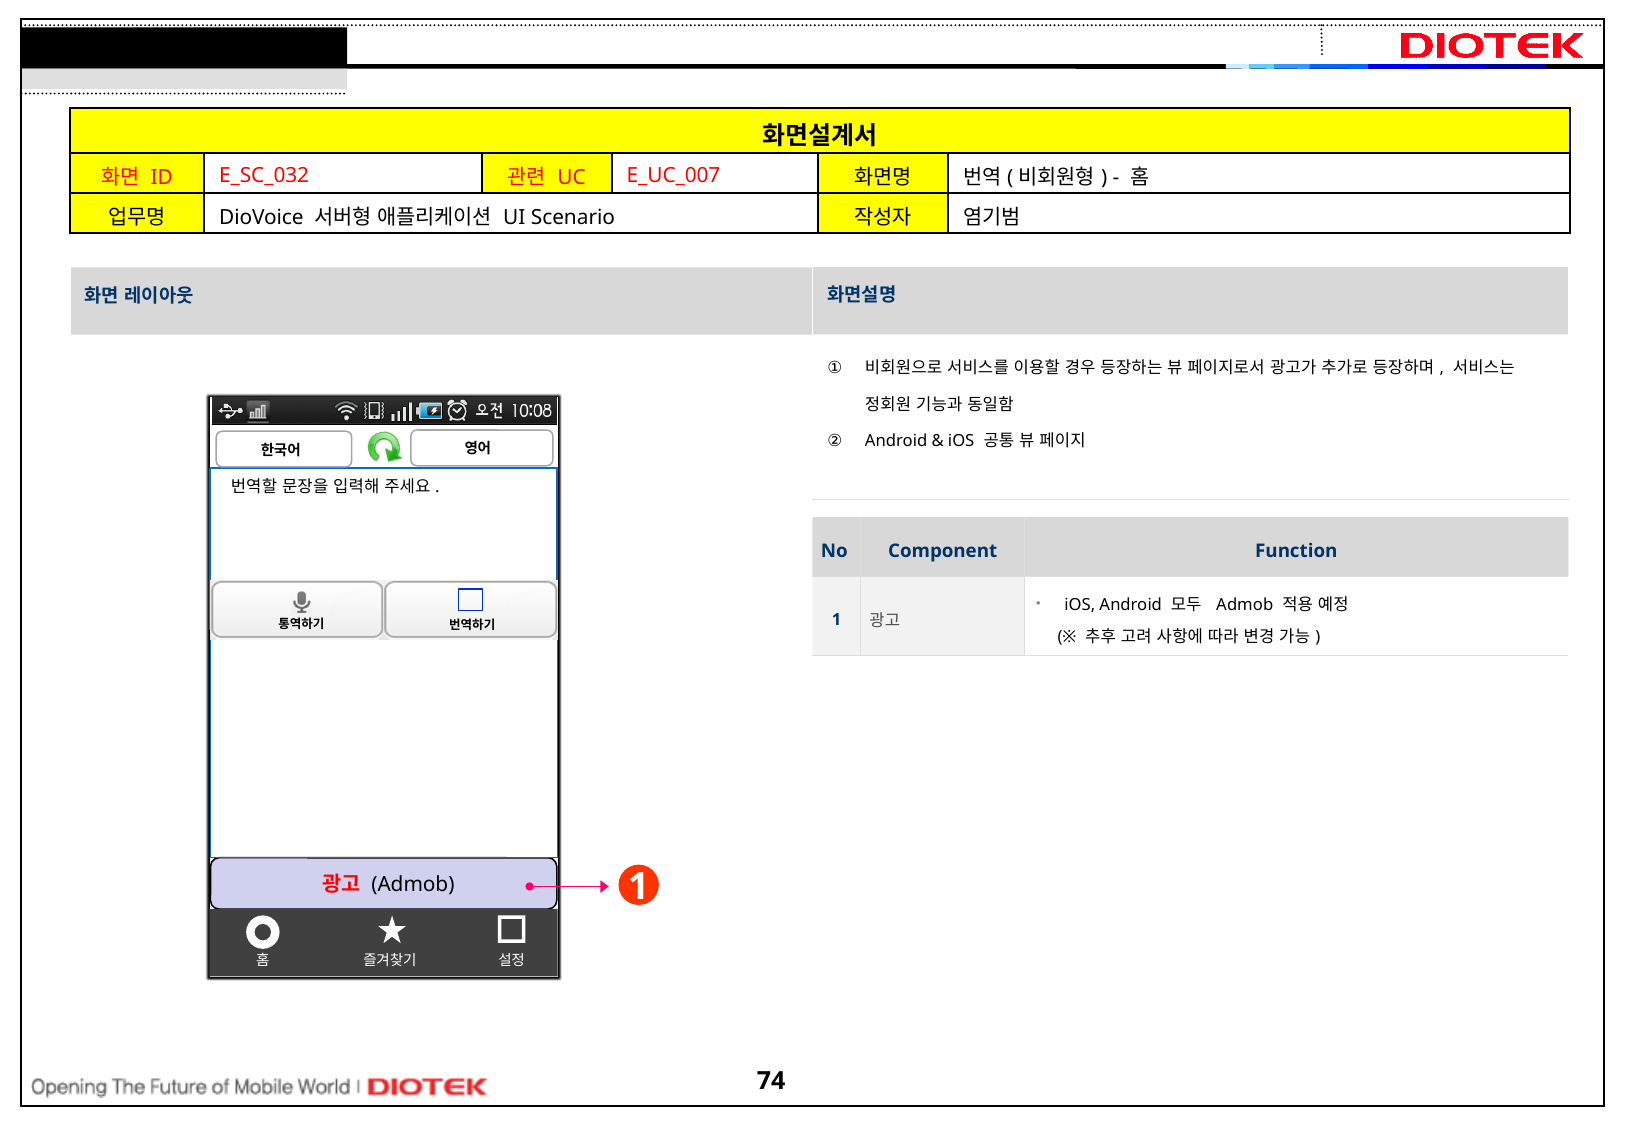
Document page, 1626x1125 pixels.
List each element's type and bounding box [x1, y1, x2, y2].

table_cell [483, 154, 611, 192]
table_cell [613, 154, 817, 192]
picture [31, 1066, 508, 1098]
picture [1401, 33, 1584, 58]
table_header [861, 517, 1024, 576]
table_cell [819, 154, 947, 192]
table_cell [71, 194, 203, 232]
table_cell [813, 334, 1568, 499]
table_cell [1025, 577, 1568, 655]
table_header [812, 517, 860, 576]
text_box [618, 864, 659, 906]
table_header [71, 109, 1569, 152]
table_header [1025, 517, 1568, 576]
picture [209, 397, 558, 977]
table_cell [949, 194, 1569, 232]
table_cell [819, 194, 947, 232]
table_cell [812, 577, 860, 655]
table_cell [205, 154, 481, 192]
table_cell [205, 194, 817, 232]
table_header [71, 267, 812, 335]
table_cell [71, 154, 203, 192]
table_header [813, 267, 1568, 334]
table_cell [861, 577, 1024, 655]
table_cell [949, 154, 1569, 192]
